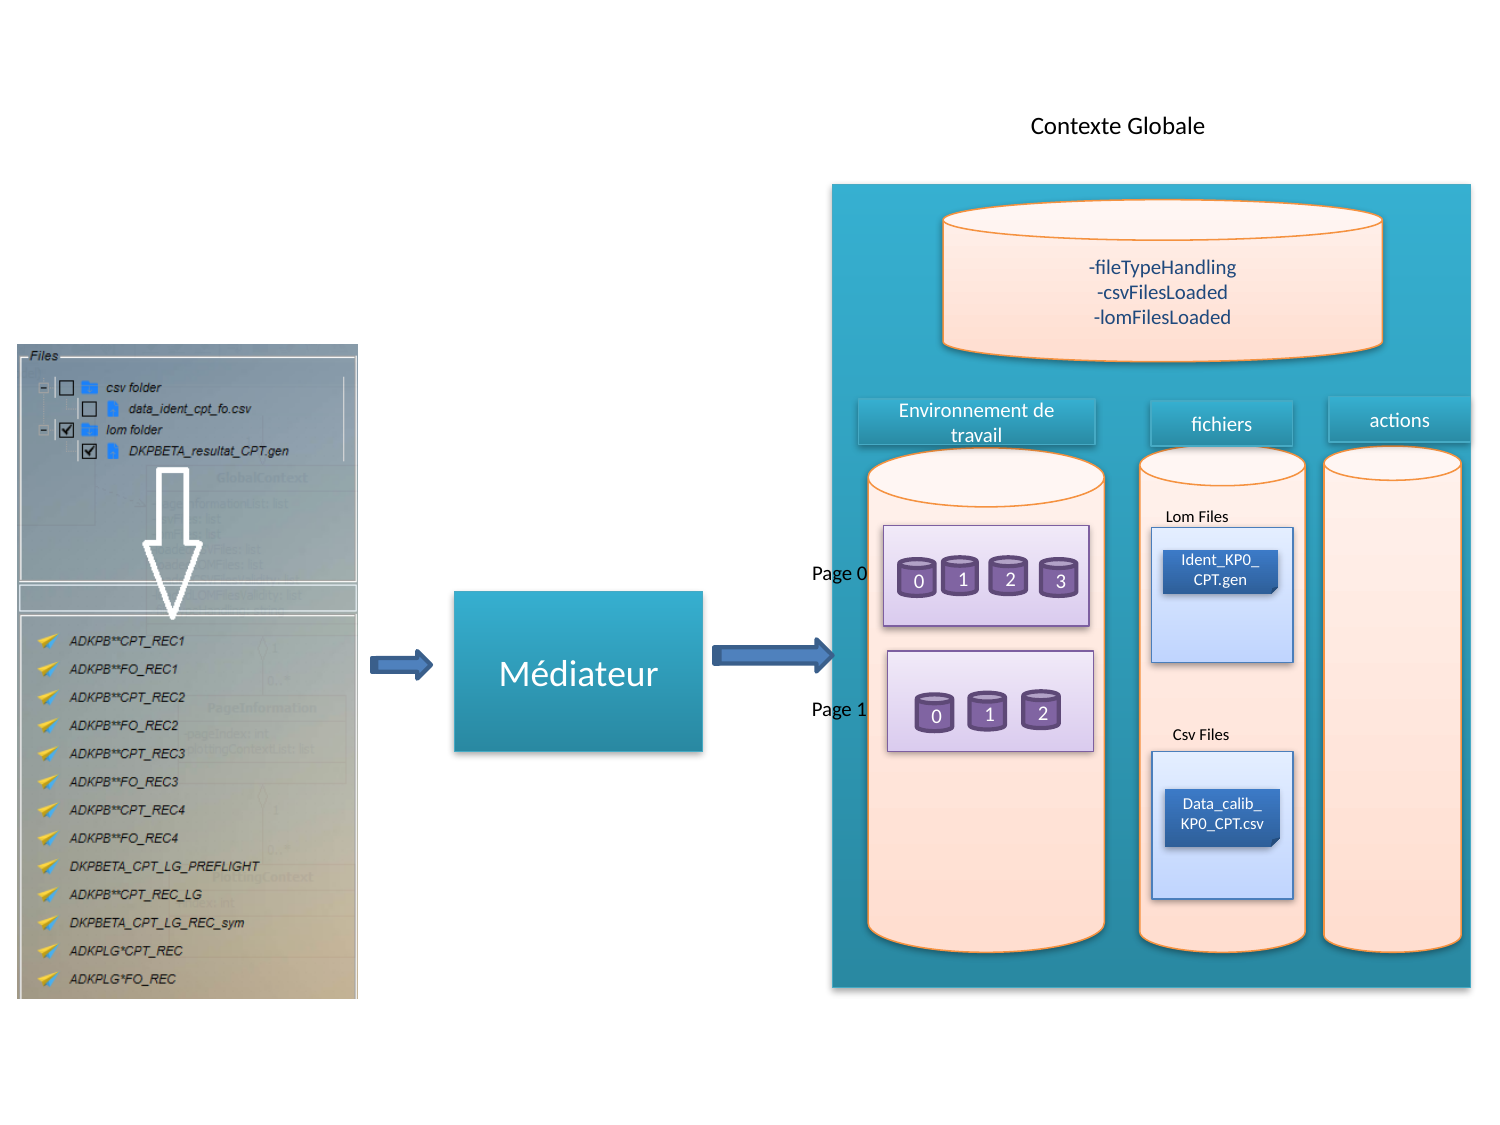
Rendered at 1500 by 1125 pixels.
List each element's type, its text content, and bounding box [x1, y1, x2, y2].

text_box Data_calib_KP0_CPT.csv [1164, 788, 1281, 848]
text_box [883, 525, 1090, 627]
text_box Ident_KP0_CPT.gen [1162, 550, 1279, 595]
picture [17, 344, 358, 999]
text_box Lom Files [1151, 498, 1294, 534]
text_box [1151, 751, 1294, 900]
text_box Page 1 [797, 688, 883, 728]
text_box actions [1328, 396, 1471, 443]
text_box 1 [967, 690, 1008, 732]
text_box [1323, 451, 1462, 954]
text_box -fileTypeHandling -csvFilesLoaded -lomFilesLoaded [942, 198, 1384, 363]
text_box [1138, 453, 1306, 954]
text_box [867, 453, 1106, 954]
text_box Page 0 [797, 551, 883, 592]
text_box [712, 637, 835, 674]
text_box [1151, 534, 1294, 663]
text_box 0 [914, 692, 955, 734]
text_box Csv Files [1158, 716, 1301, 751]
text_box [887, 650, 1094, 752]
text_box 2 [988, 555, 1029, 597]
text_box Médiateur [454, 591, 703, 752]
text_box 1 [940, 555, 979, 597]
text_box 0 [897, 557, 937, 599]
text_box fichiers [1150, 400, 1293, 447]
text_box [832, 184, 1471, 988]
text_box 2 [1021, 689, 1061, 731]
text_box 3 [1038, 557, 1079, 599]
text_box [370, 649, 434, 681]
text_box Contexte Globale [1016, 101, 1376, 147]
text_box Environnement de travail [858, 398, 1096, 445]
